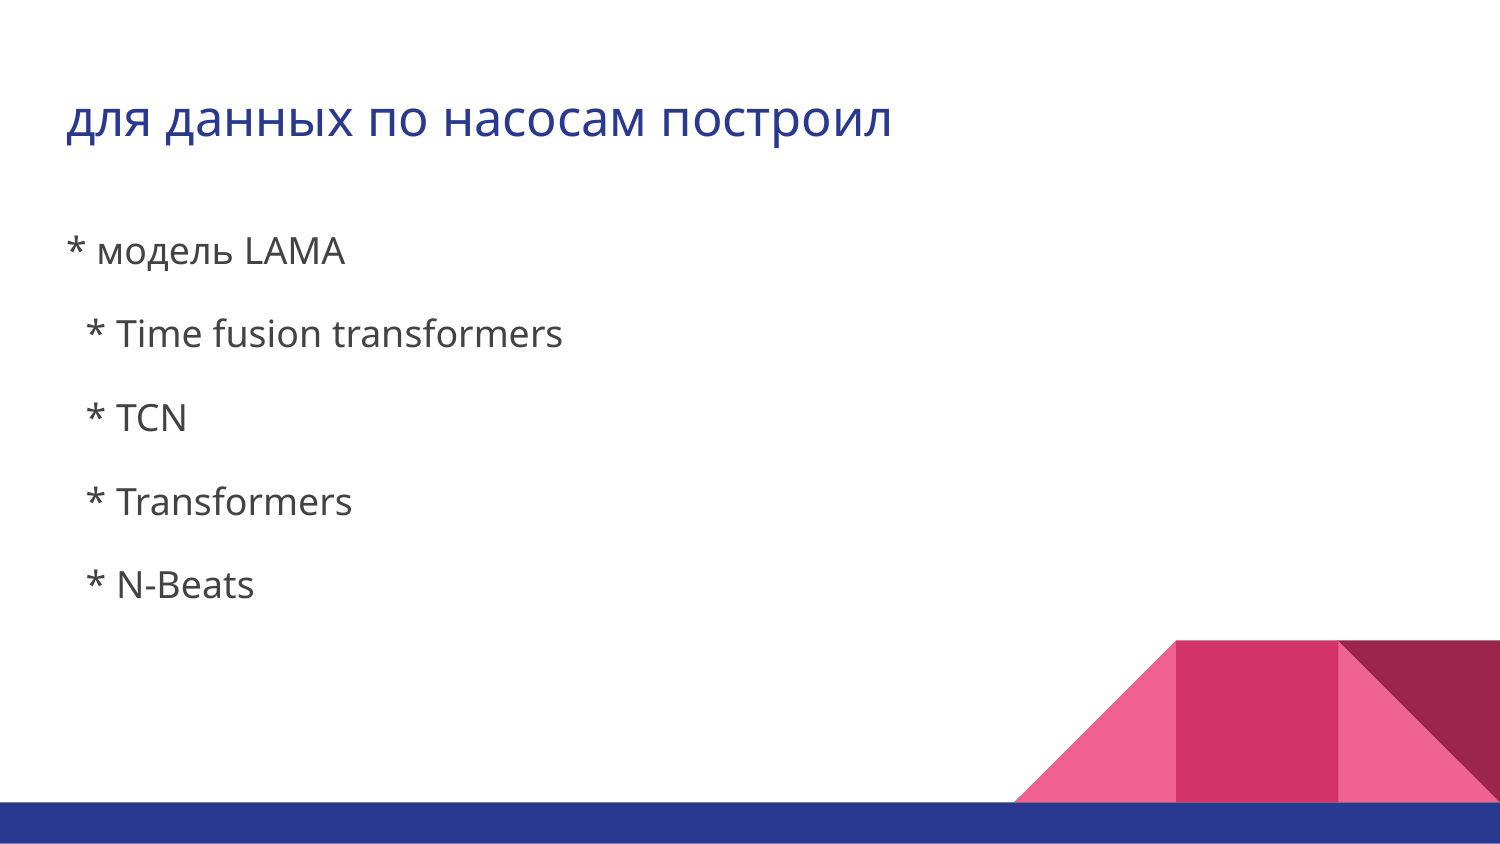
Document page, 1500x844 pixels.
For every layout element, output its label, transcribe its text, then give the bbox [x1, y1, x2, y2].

title для данных по насосам построил [51, 67, 1449, 167]
list * модель LAMA * Time fusion transformers * TCN * Transformers * N-Beats [51, 201, 1449, 750]
